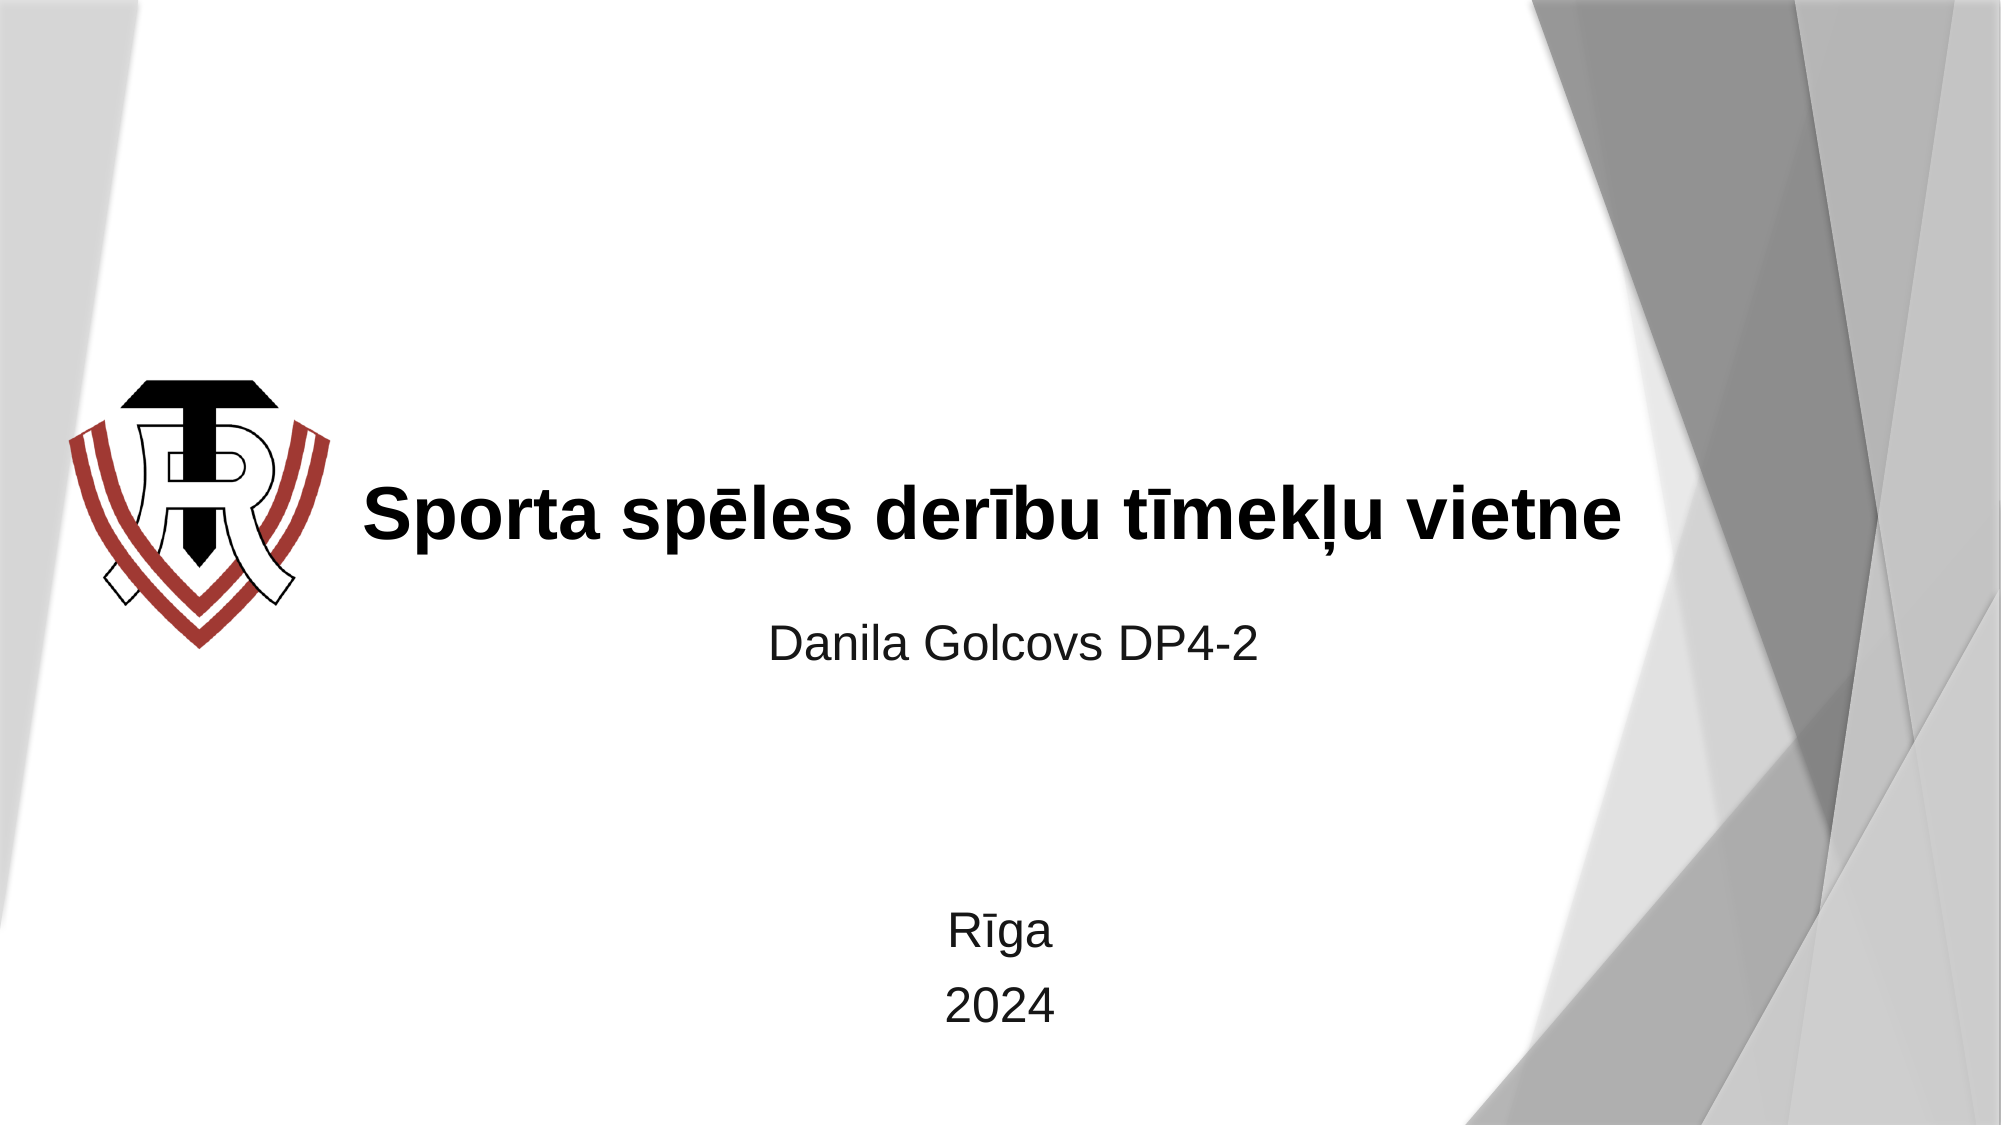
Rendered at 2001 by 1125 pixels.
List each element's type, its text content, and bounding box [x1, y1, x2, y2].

title Sporta spēles derību tīmekļu vietne [354, 452, 1640, 563]
text_box Rīga 2024 [624, 896, 1375, 1066]
subtitle Danila Golcovs DP4-2 [0, 602, 1275, 783]
picture [47, 359, 349, 662]
